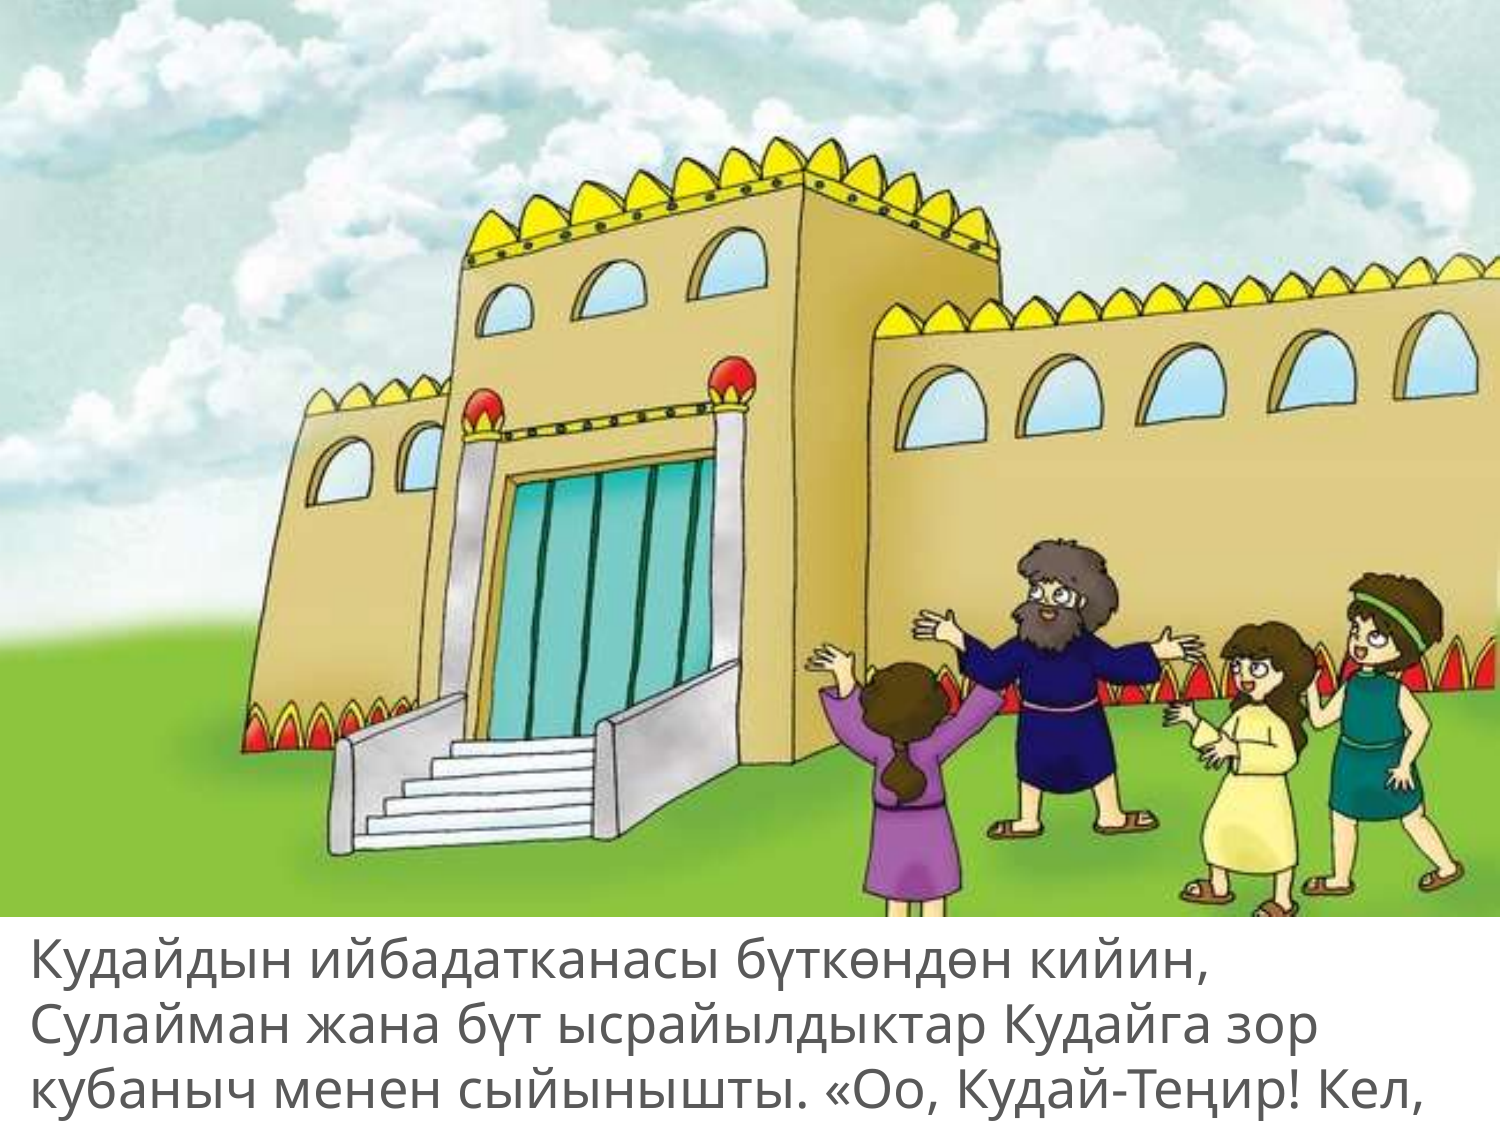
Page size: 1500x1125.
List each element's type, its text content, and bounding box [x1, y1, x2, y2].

text_box Кудайдын ийбадатканасы бүткөндөн кийин, Сулайман жана бүт ысрайылдыктар Кудайга зор кубаныч менен сыйынышты. «Оо, Кудай-Теңир! Кел, бул жерге бизге падышачылык кыл!» [14, 925, 1486, 1125]
picture [0, 0, 1500, 918]
